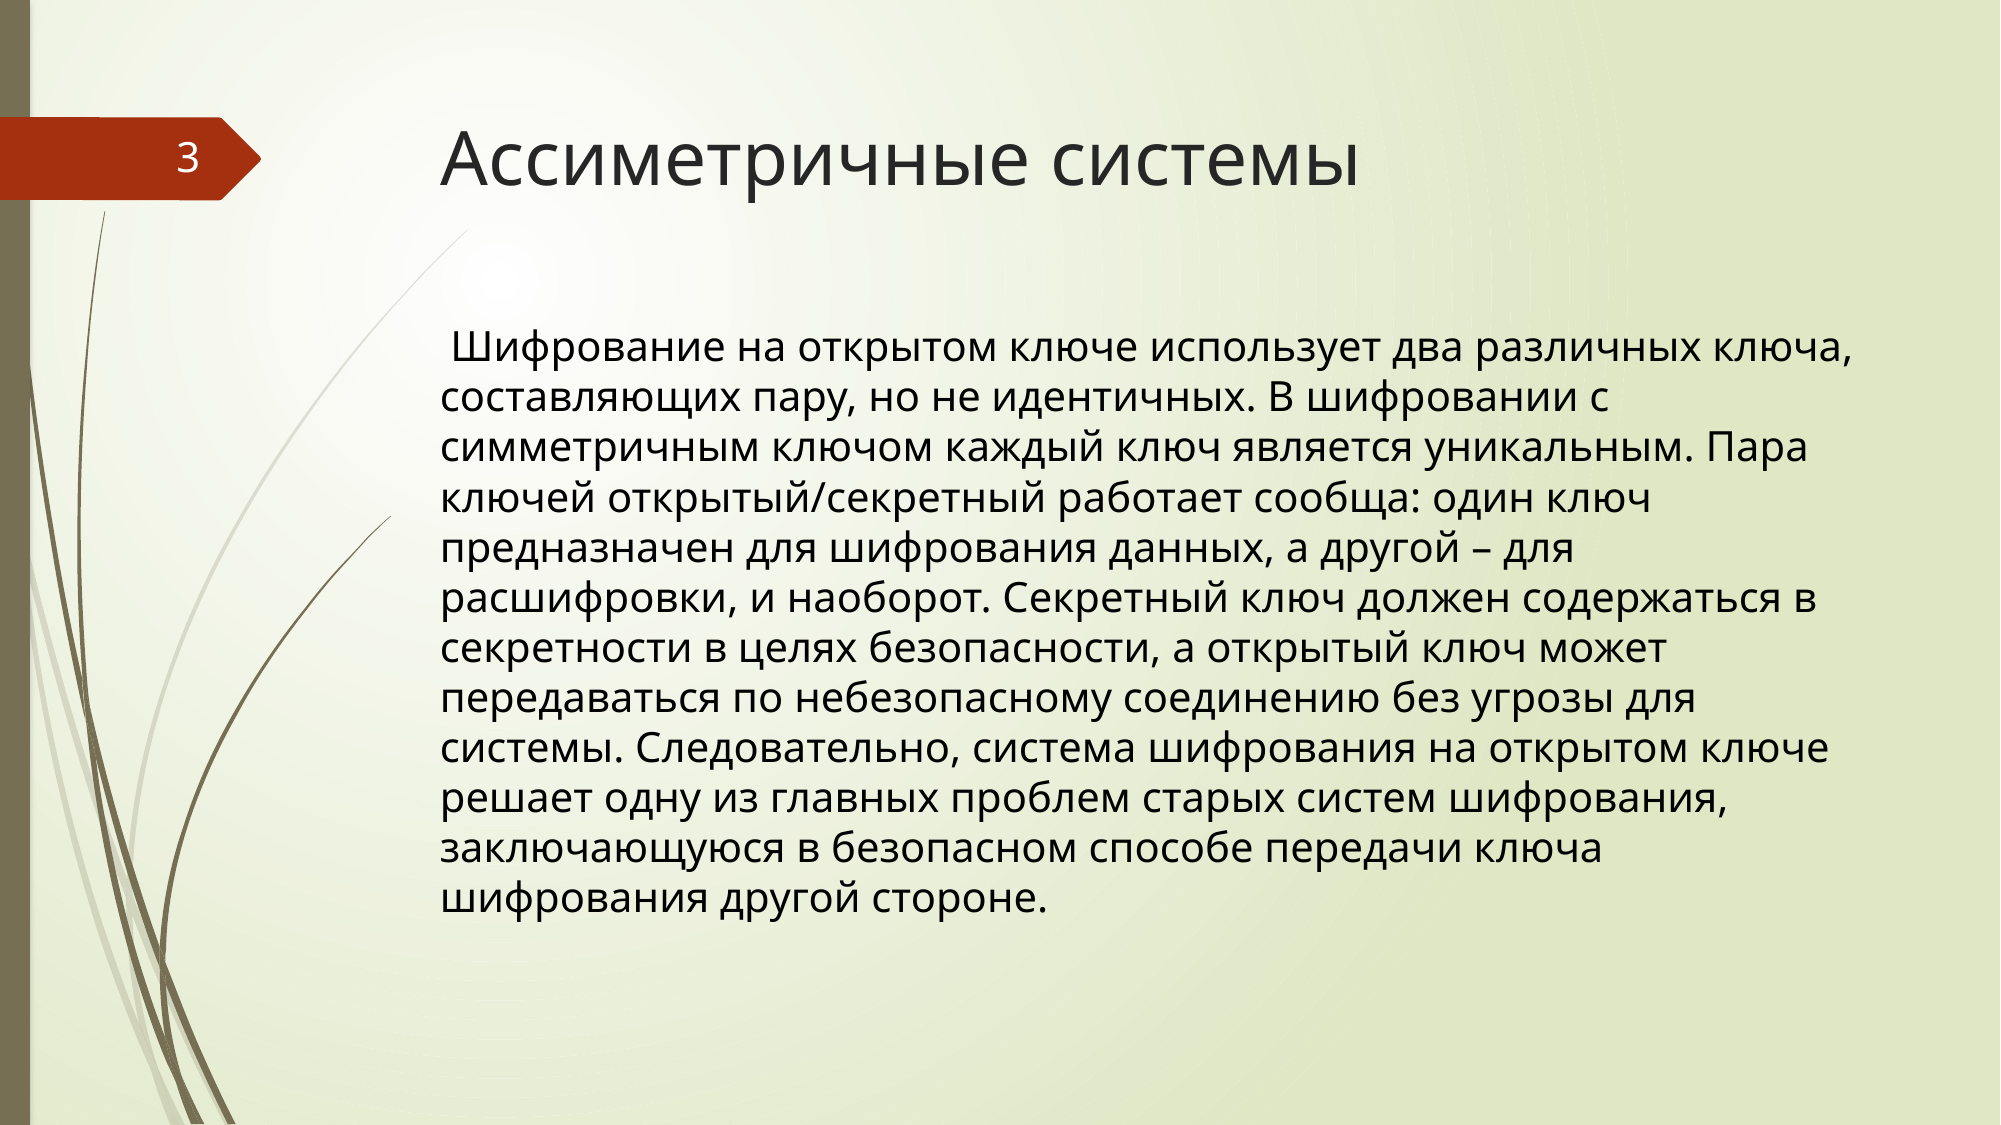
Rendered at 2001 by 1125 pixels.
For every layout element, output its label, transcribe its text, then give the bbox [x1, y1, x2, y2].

list Шифрование на открытом ключе использует два различных ключа, составляющих пару, но не идентичных. В шифровании с симметричным ключом каждый ключ является уникальным. Пара ключей открытый/секретный работает сообща: один ключ предназначен для шифрования данных, а другой – для расшифровки, и наоборот. Секретный ключ должен содержаться в секретности в целях безопасности, а открытый ключ может передаваться по небезопасному соединению без угрозы для системы. Следовательно, система шифрования на открытом ключе решает одну из главных проблем старых систем шифрования, заключающуюся в безопасном способе передачи ключа шифрования другой стороне. [424, 312, 1888, 970]
title Ассиметричные системы [425, 102, 1888, 312]
slide_number 3 [87, 129, 216, 190]
